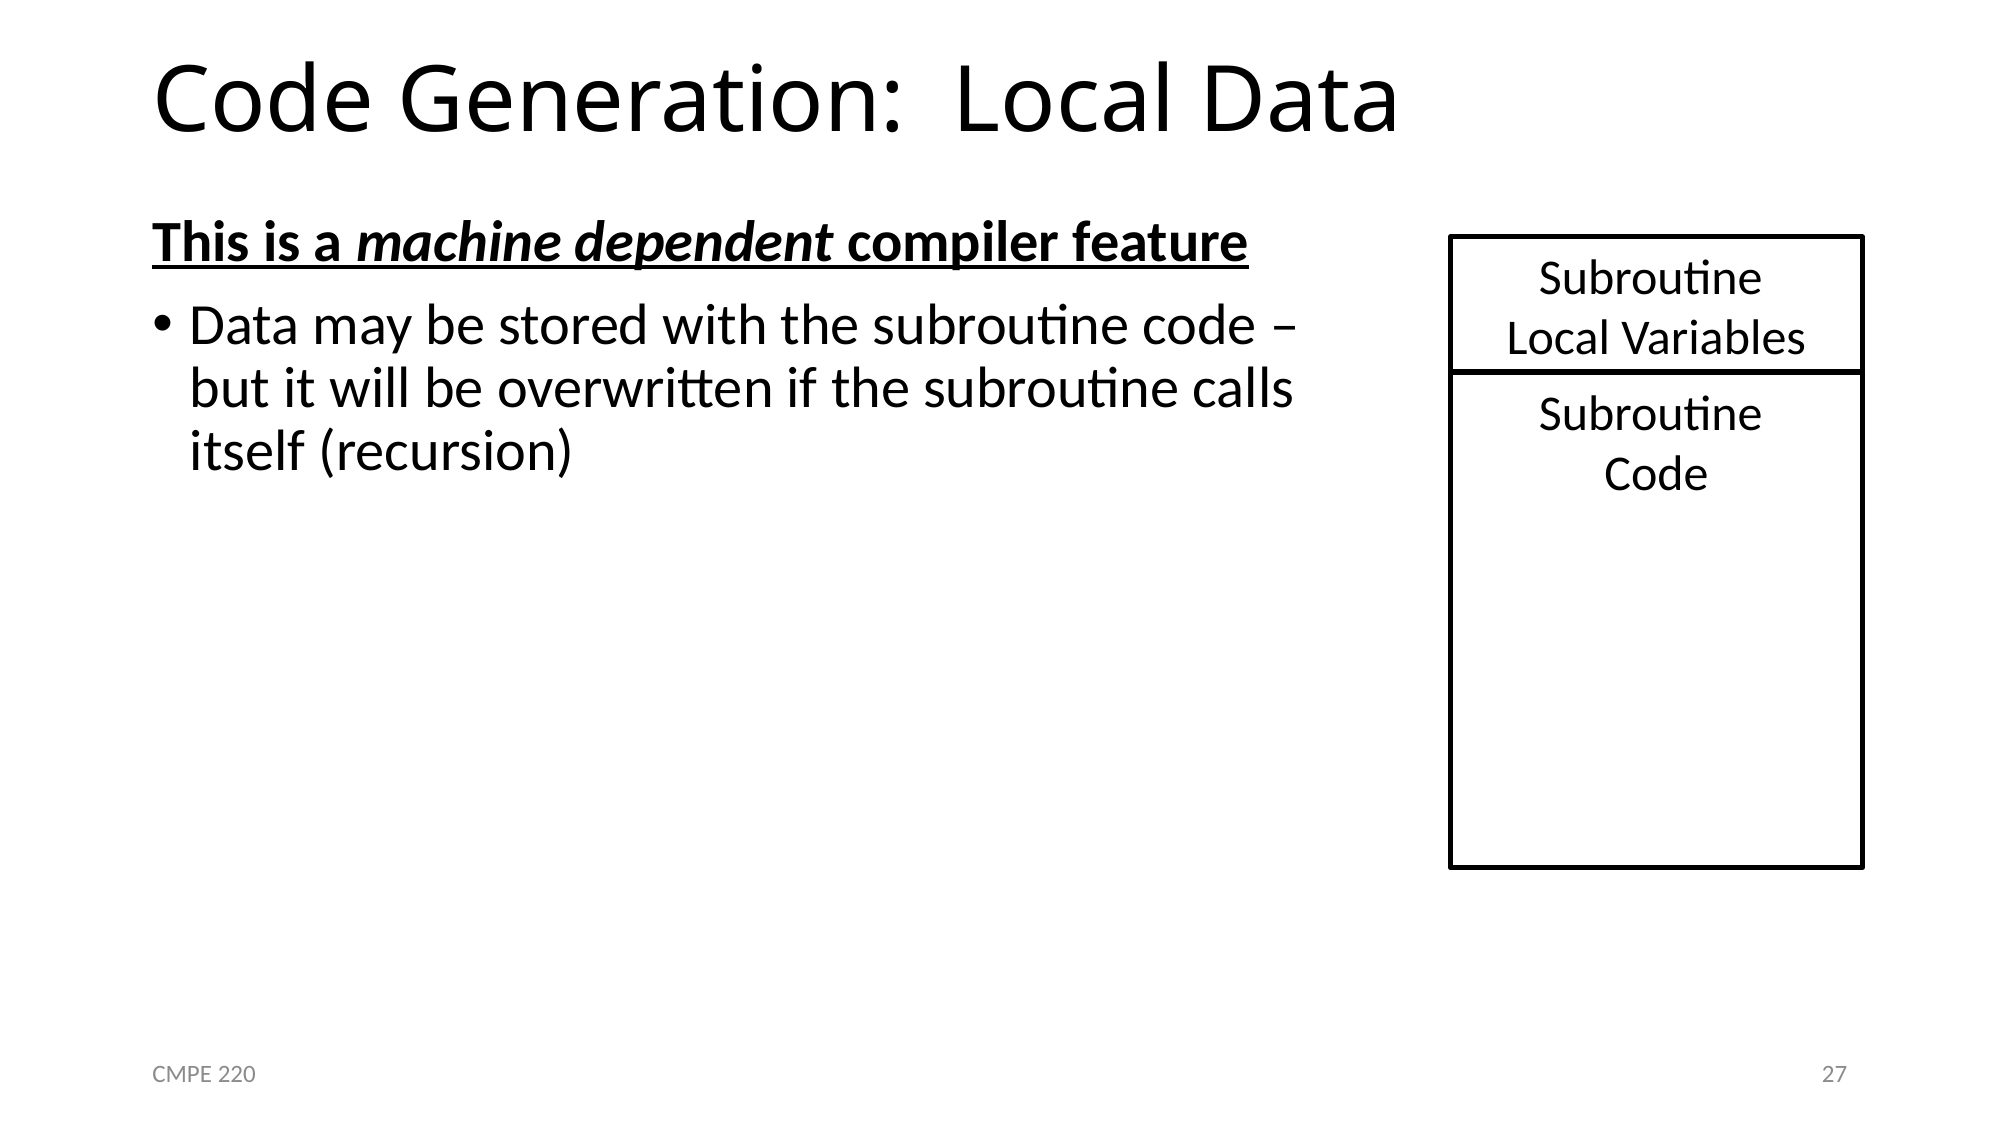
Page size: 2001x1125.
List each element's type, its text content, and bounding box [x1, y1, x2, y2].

text_box Subroutine Code [1450, 372, 1863, 868]
slide_number 27 [1412, 1042, 1863, 1103]
text_box Subroutine Local Variables [1450, 236, 1863, 372]
title Code Generation: Local Data [137, 0, 1863, 204]
list This is a machine dependent compiler feature Data may be stored with the subroutine code – but it will be overwritten if the subroutine calls itself (recursion) [137, 203, 1363, 996]
slide_number CMPE 220 [137, 1042, 588, 1103]
